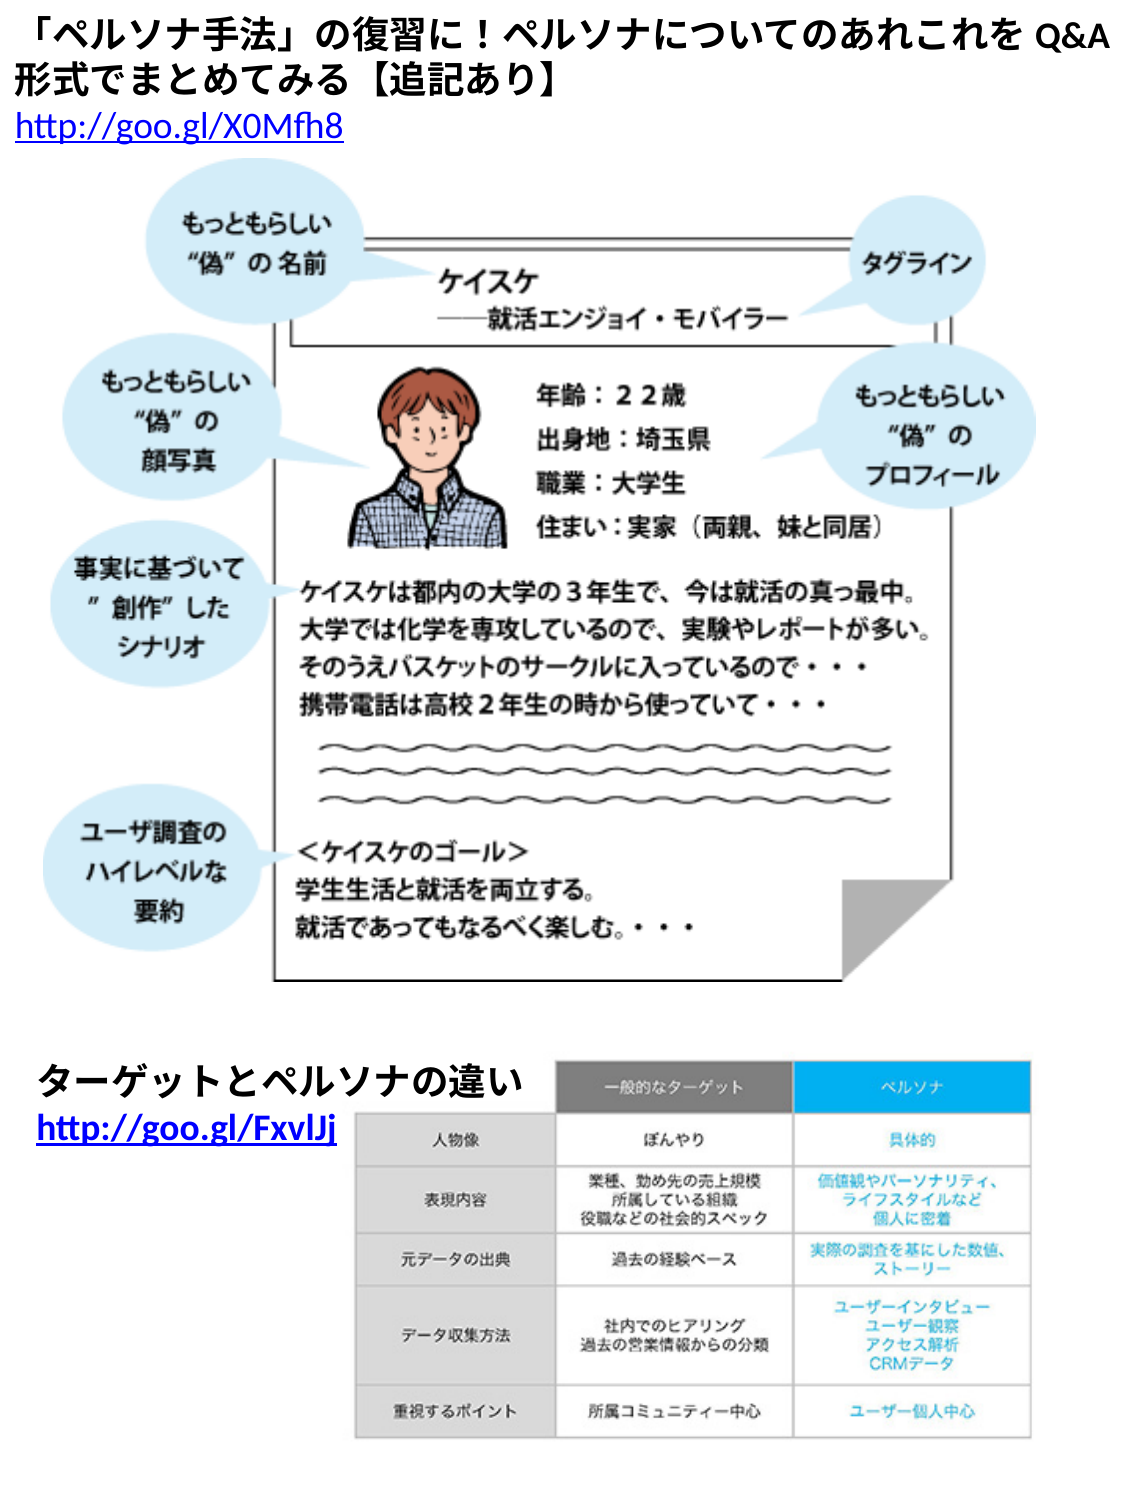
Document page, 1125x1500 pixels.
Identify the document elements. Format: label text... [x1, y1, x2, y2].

picture [43, 158, 1037, 982]
text_box ターゲットとペルソナの違い http://goo.gl/FxvlJj [21, 1050, 262, 1156]
text_box 「ペルソナ手法」の復習に！ペルソナについてのあれこれをQ&A形式でまとめてみる【追記あり】 http://goo.gl/X0Mfh8 [0, 3, 1125, 154]
picture [267, 1002, 1123, 1495]
